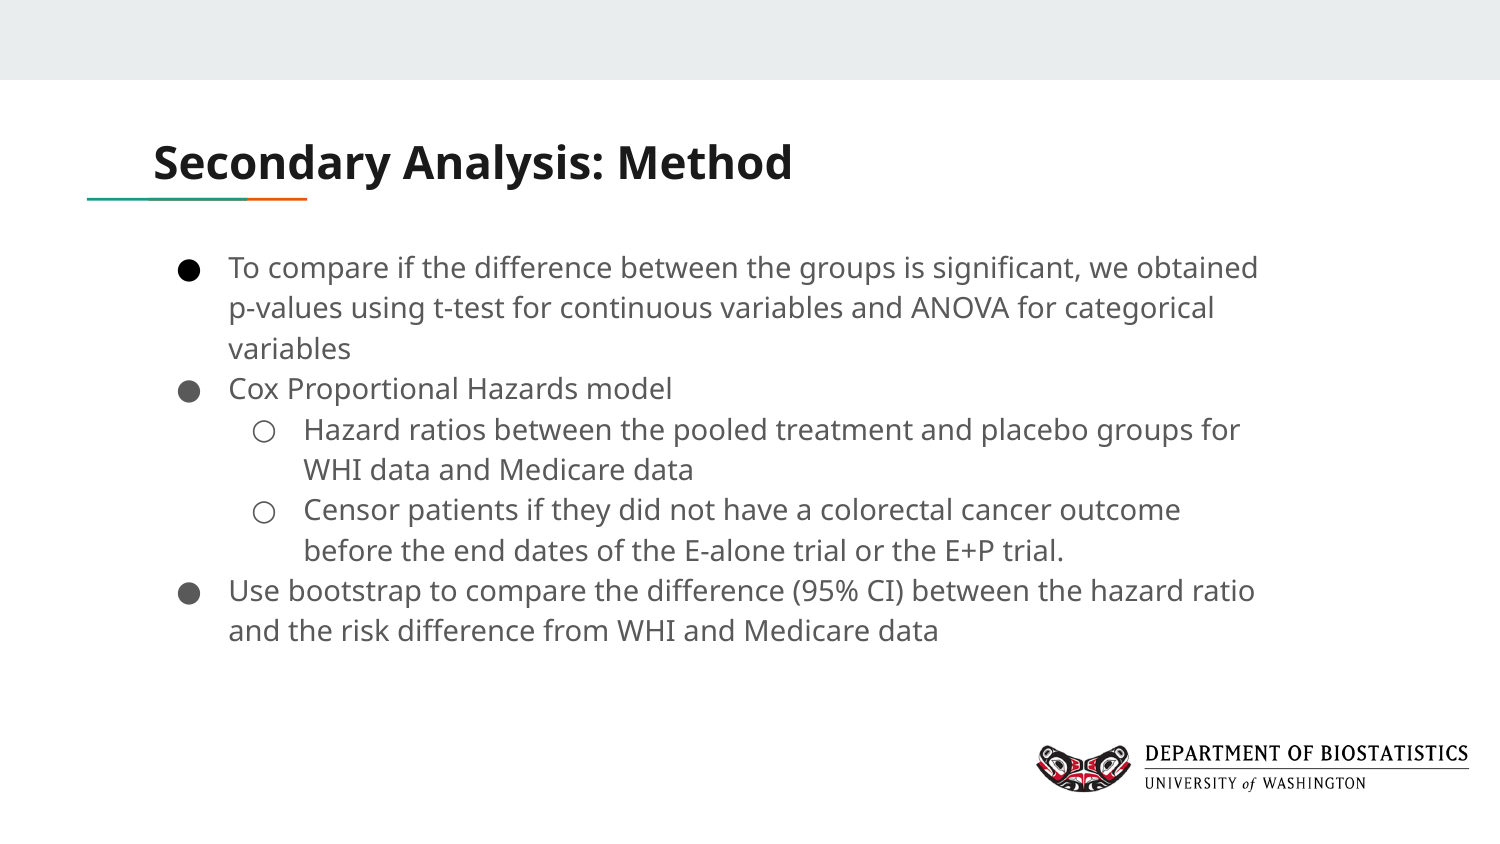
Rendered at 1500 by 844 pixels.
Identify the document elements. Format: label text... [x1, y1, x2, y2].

list To compare if the difference between the groups is significant, we obtained p-values using t-test for continuous variables and ANOVA for categorical variables Cox Proportional Hazards model Hazard ratios between the pooled treatment and placebo groups for WHI data and Medicare data Censor patients if they did not have a colorectal cancer outcome before the end dates of the E-alone trial or the E+P trial. Use bootstrap to compare the difference (95% CI) between the hazard ratio and the risk difference from WHI and Medicare data [138, 229, 1294, 844]
title Secondary Analysis: Method [138, 118, 1500, 221]
picture [1002, 717, 1500, 844]
